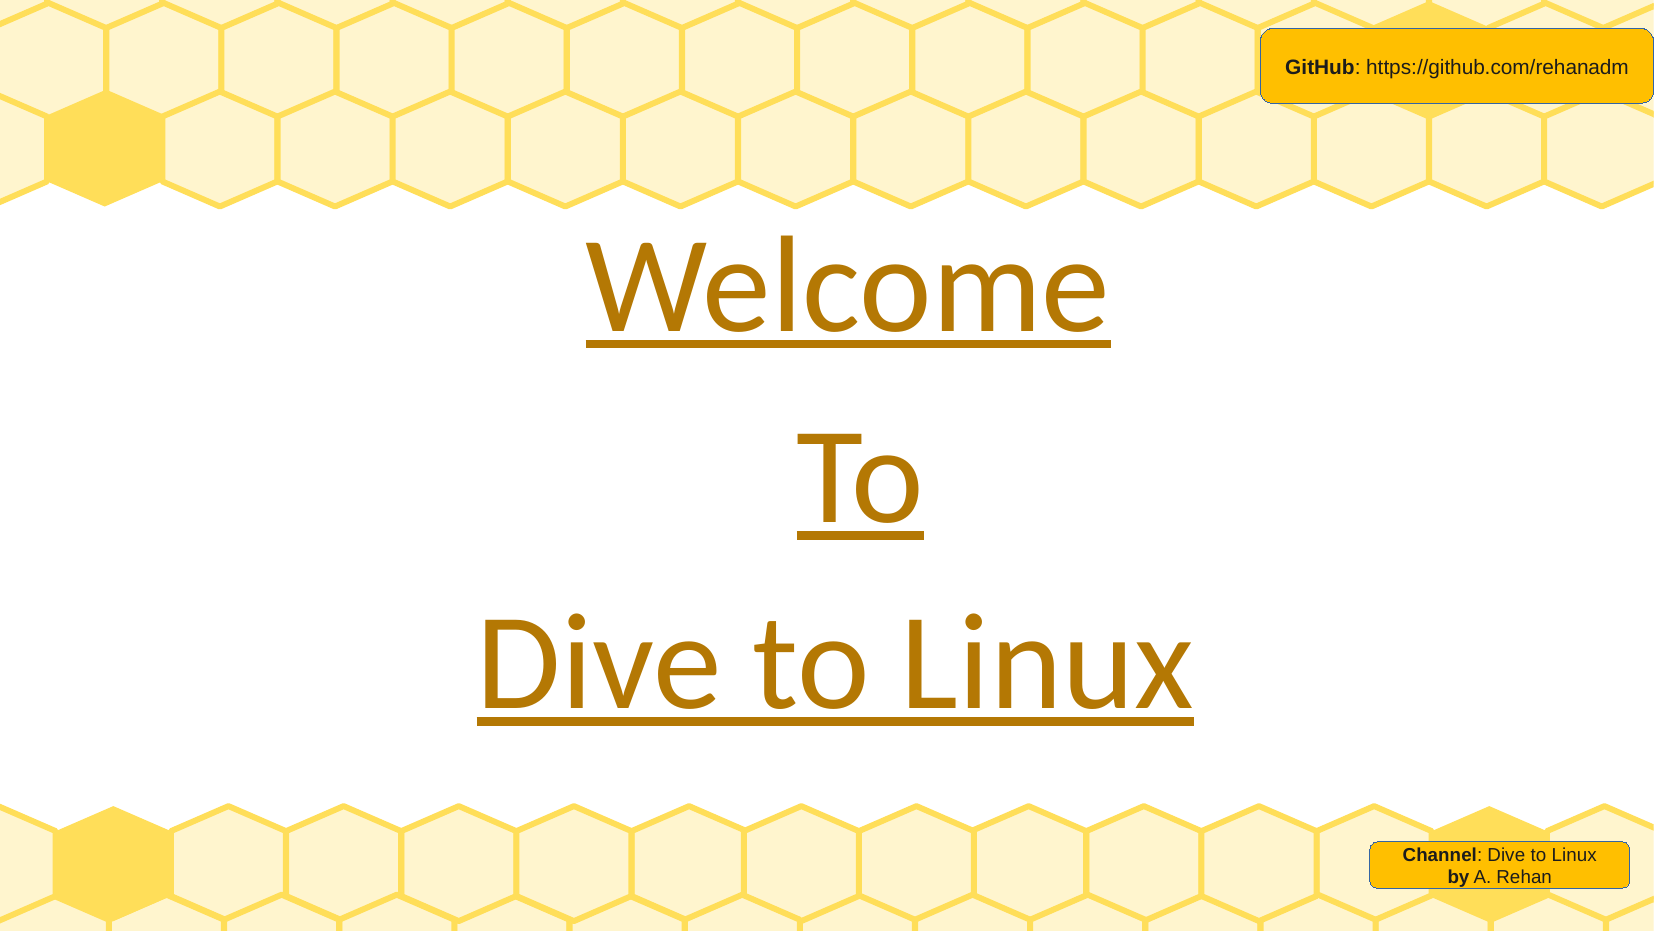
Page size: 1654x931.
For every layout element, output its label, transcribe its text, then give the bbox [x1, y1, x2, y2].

text_box [854, 187, 1613, 750]
text_box Dive to Linux [97, 570, 1574, 736]
text_box GitHub: https://github.com/rehanadm [1260, 28, 1654, 104]
text_box [75, 195, 825, 825]
text_box Channel: Dive to Linux by A. Rehan [1369, 841, 1630, 889]
text_box To [122, 384, 1599, 550]
title Welcome [110, 193, 854, 359]
